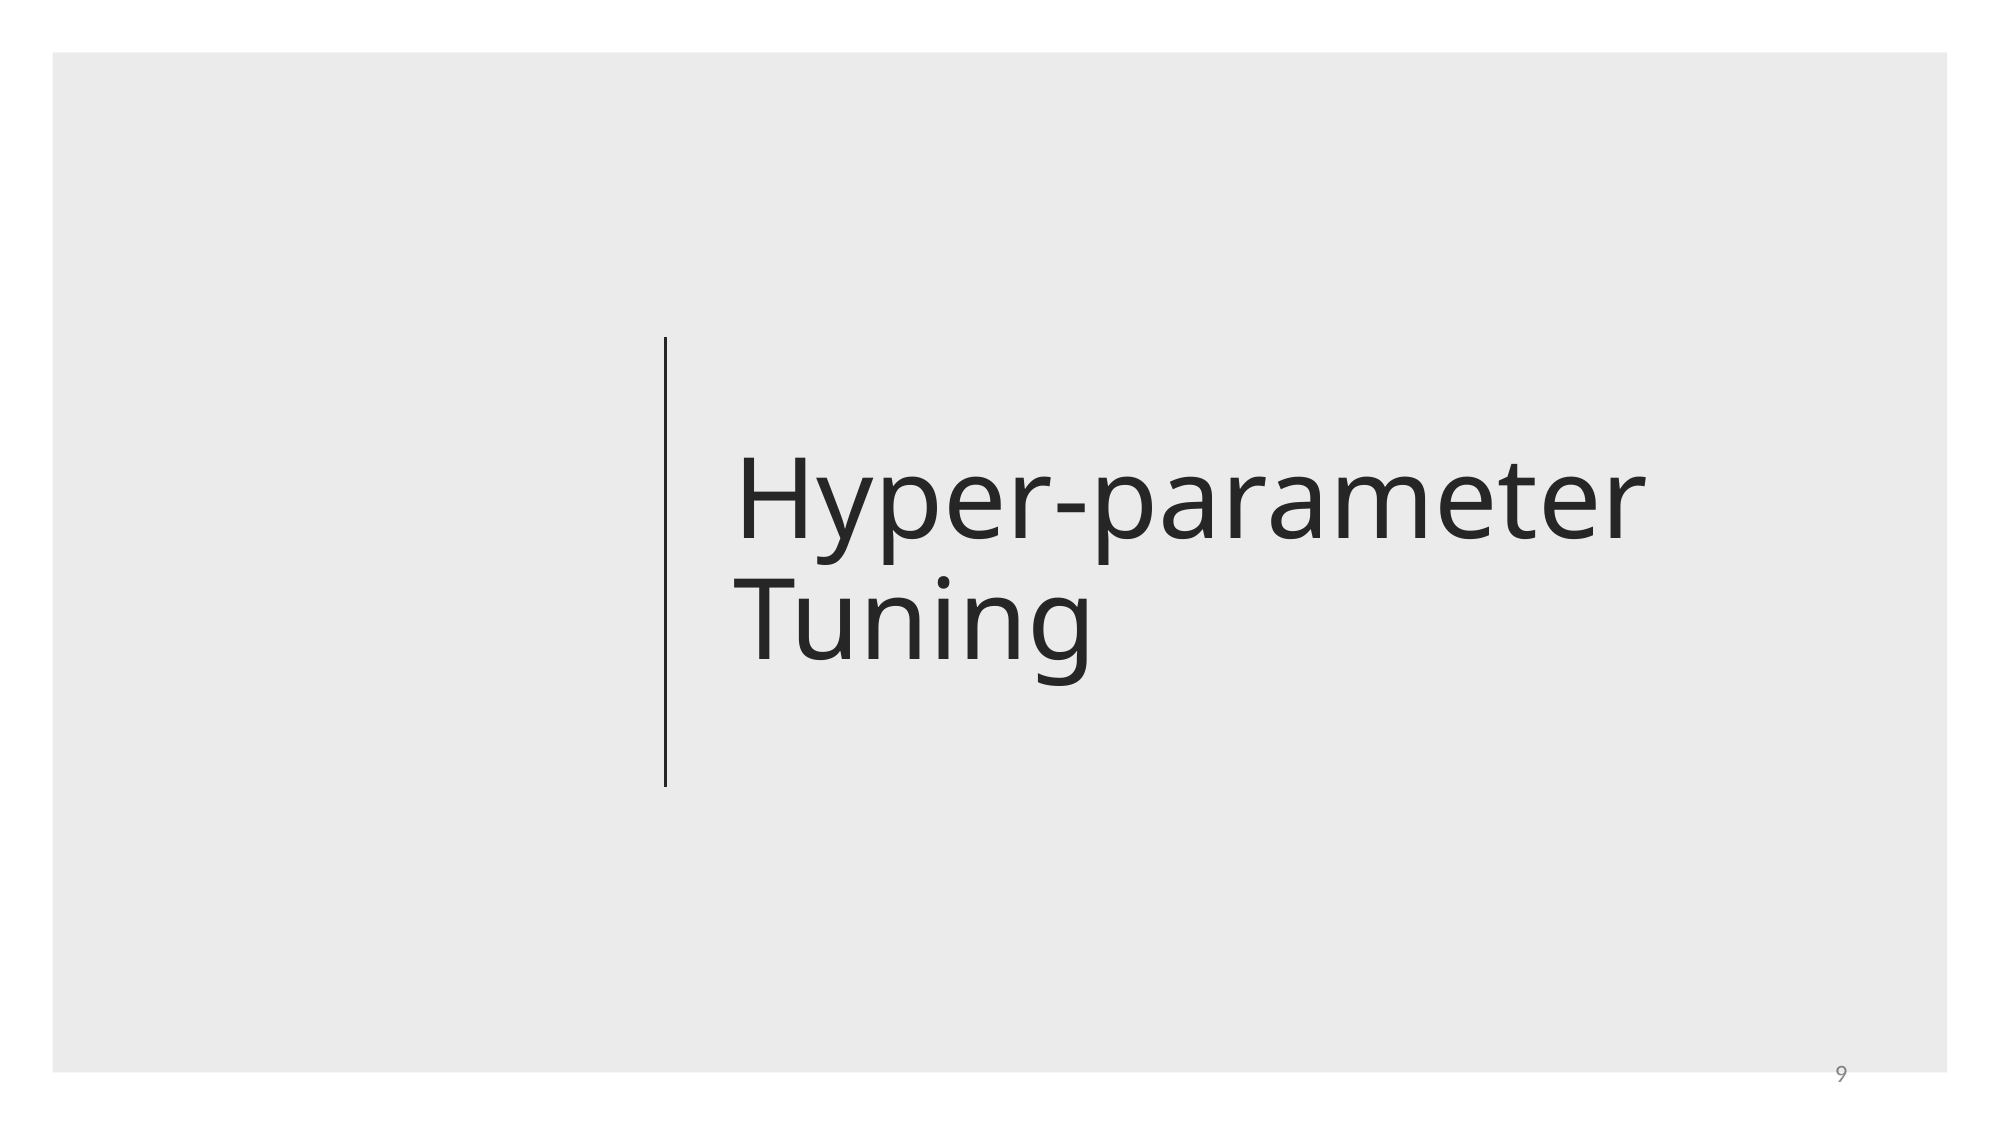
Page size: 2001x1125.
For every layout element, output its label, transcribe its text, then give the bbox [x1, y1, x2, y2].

title Hyper-parameter Tuning [718, 158, 1829, 967]
slide_number 9 [1412, 1042, 1863, 1103]
text_box [52, 51, 1948, 1073]
